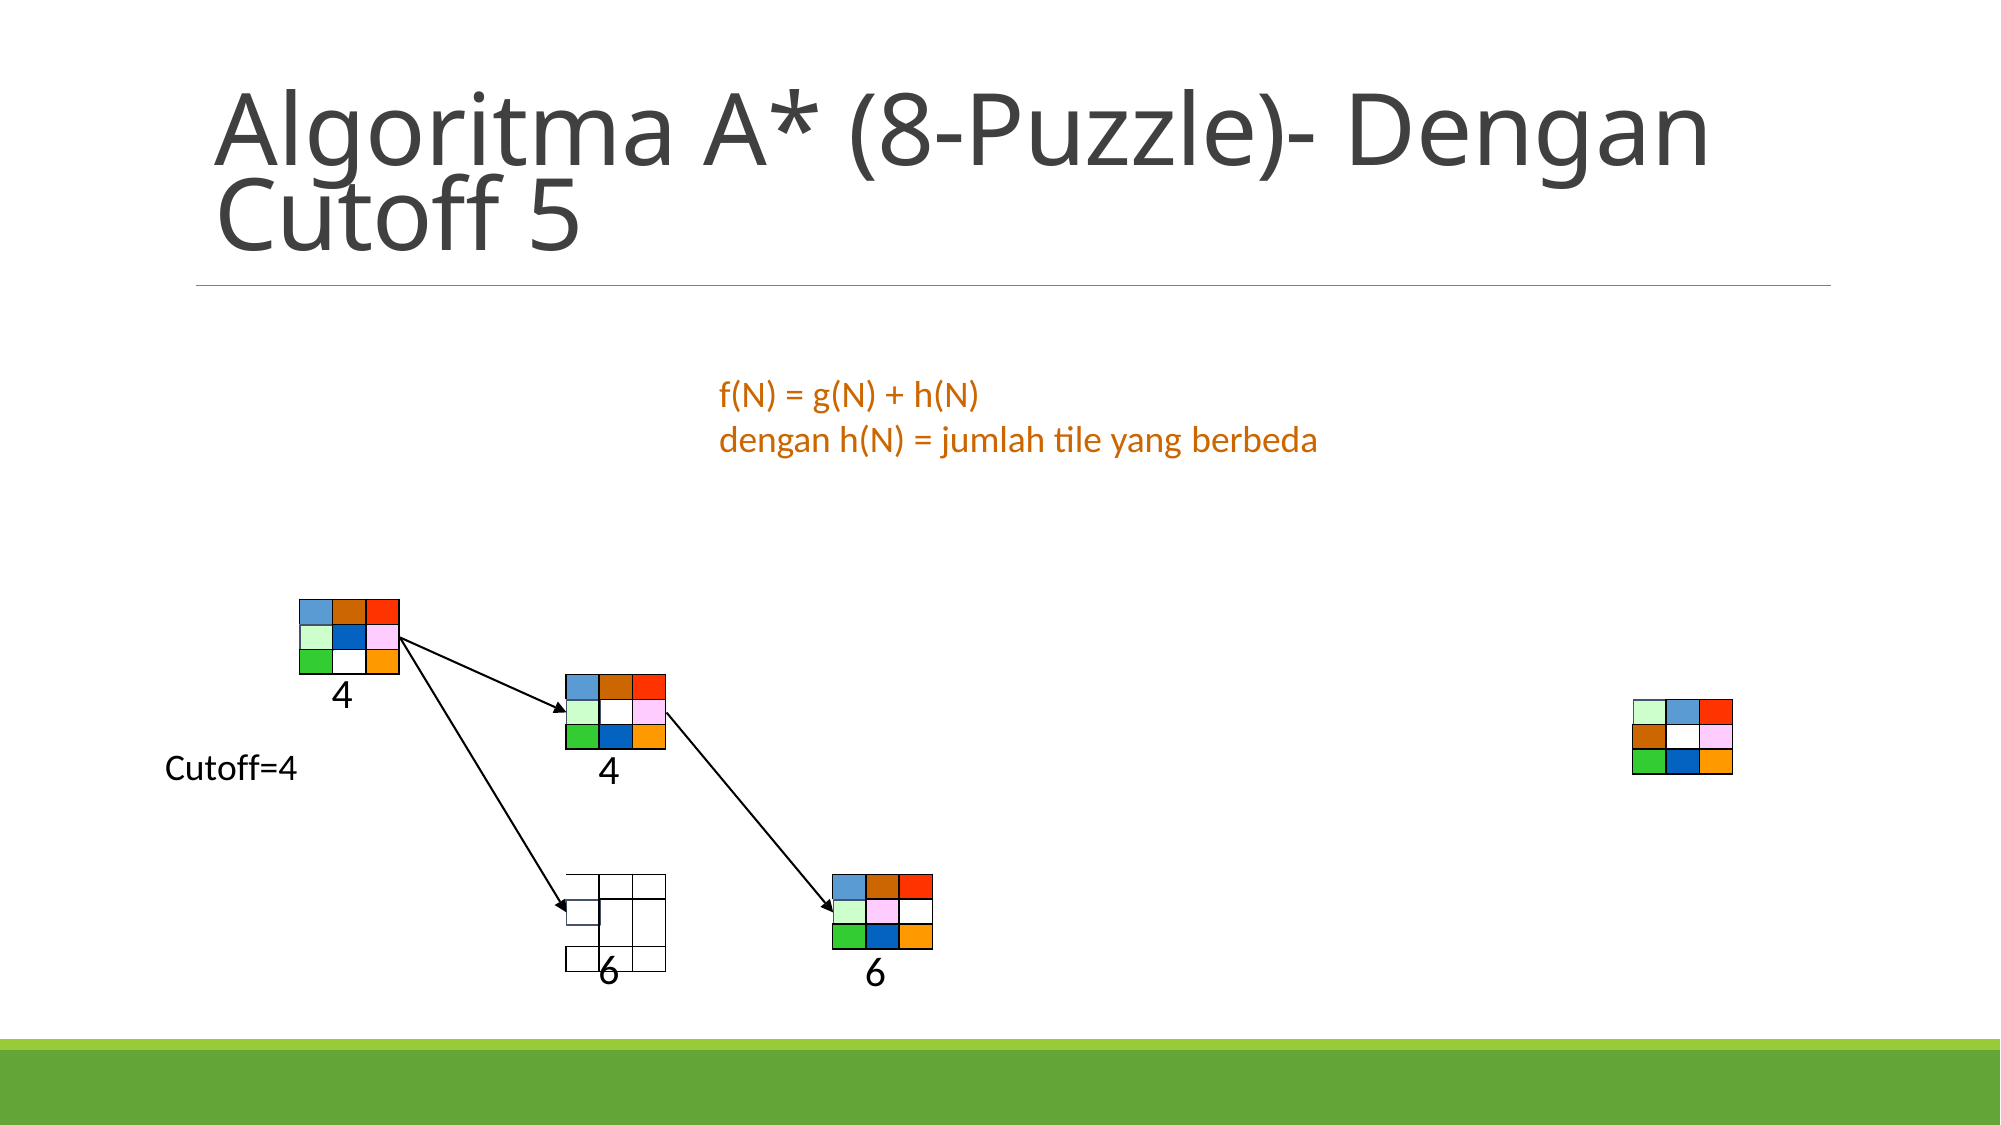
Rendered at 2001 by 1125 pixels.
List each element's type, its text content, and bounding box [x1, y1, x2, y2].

text_box f(N) = g(N) + h(N) dengan h(N) = jumlah tile yang berbeda [717, 367, 1325, 460]
table_cell [867, 925, 898, 948]
table_header [567, 675, 598, 699]
table_cell [1667, 750, 1699, 773]
table_cell [333, 650, 365, 673]
table_header [300, 600, 332, 624]
table_header [600, 675, 632, 699]
table_header [633, 675, 665, 699]
table_cell [300, 650, 332, 673]
table_cell [1633, 750, 1665, 773]
table_cell [633, 700, 665, 724]
text_box 6 [596, 972, 622, 993]
table_cell [567, 725, 598, 748]
table_header [1700, 700, 1732, 724]
table_header [566, 875, 598, 946]
text_box Algoritma A* (8-Puzzle)- Dengan Cutoff 5 [212, 97, 1900, 271]
table_cell [333, 625, 365, 649]
table_cell [299, 624, 332, 649]
table_header [900, 875, 932, 898]
table_cell [1700, 750, 1732, 773]
table_header [333, 600, 365, 624]
text_box [401, 636, 567, 713]
table_cell [633, 900, 665, 946]
table_cell [600, 700, 632, 724]
text_box 4 [596, 740, 622, 793]
table_cell [900, 925, 932, 948]
table_cell [1700, 725, 1732, 748]
table_cell [567, 947, 598, 971]
table_cell [600, 947, 632, 971]
table_cell [367, 625, 398, 649]
table_cell [1667, 725, 1699, 748]
table_cell [1633, 725, 1665, 748]
text_box [665, 711, 834, 913]
table_cell [833, 925, 865, 948]
text_box [399, 636, 567, 913]
table_header [1667, 700, 1699, 724]
text_box 4 [329, 665, 355, 718]
table_cell [633, 725, 665, 748]
table_cell [633, 947, 665, 971]
text_box 6 [862, 942, 889, 995]
table_cell [900, 900, 932, 923]
table_cell [600, 725, 632, 748]
table_header [633, 875, 665, 898]
table_cell [600, 900, 632, 946]
table_header [600, 875, 632, 898]
table_header [1633, 699, 1665, 724]
table_cell [367, 650, 398, 673]
table_header [833, 875, 865, 899]
table_cell [833, 899, 865, 923]
table_header [867, 875, 898, 898]
text_box Cutoff=4 [162, 740, 299, 788]
table_cell [566, 699, 598, 724]
table_cell [867, 900, 898, 923]
table_header [367, 600, 398, 624]
